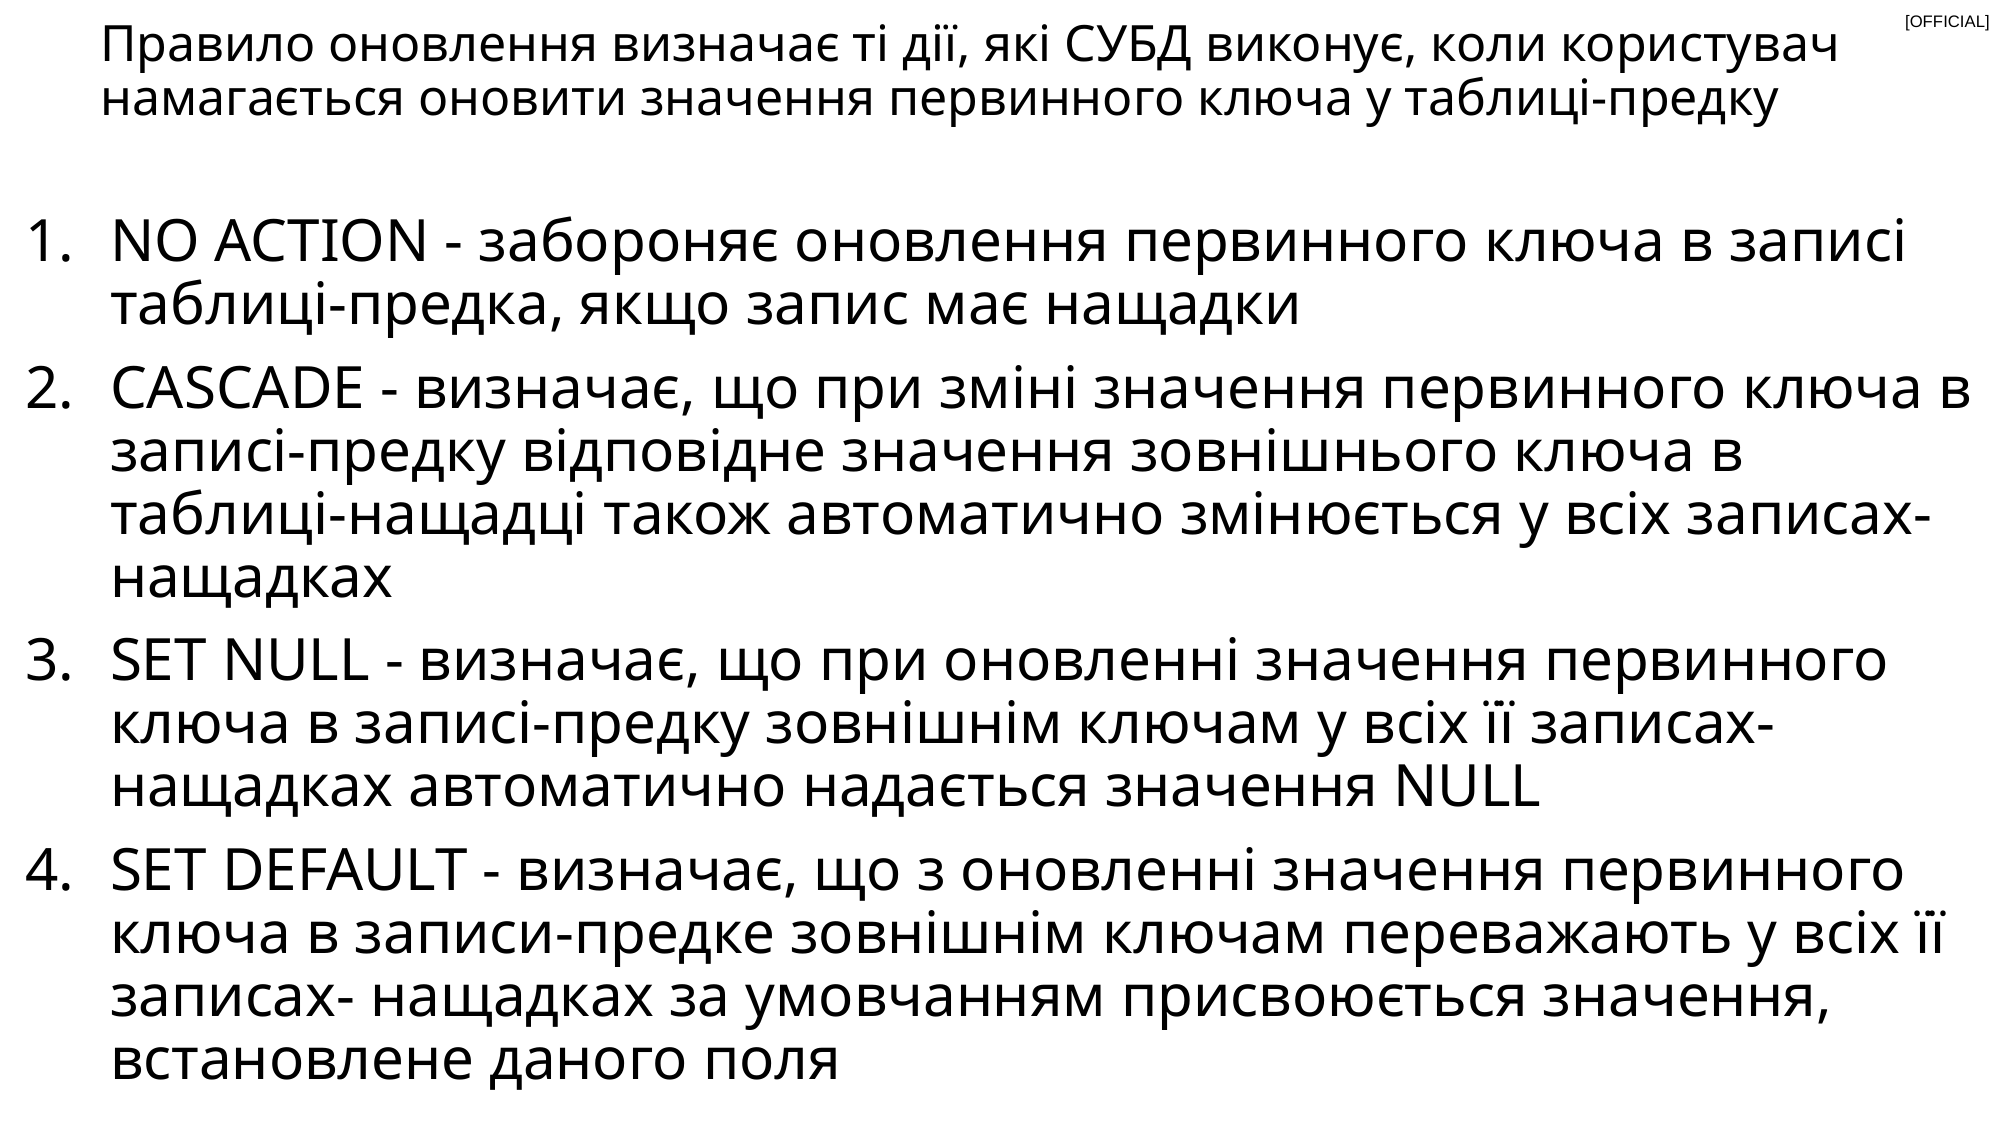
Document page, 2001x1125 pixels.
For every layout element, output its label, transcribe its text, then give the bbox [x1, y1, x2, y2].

list Правило оновлення визначає ті дії, які СУБД виконує, коли користувач намагається оновити значення первинного ключа у таблиці-предку NO ACTION - забороняє оновлення первинного ключа в записі таблиці-предка, якщо запис має нащадки CASCADE - визначає, що при зміні значення первинного ключа в записі-предку відповідне значення зовнішнього ключа в таблиці-нащадці також автоматично змінюється у всіх записах-нащадках SET NULL - визначає, що при оновленні значення первинного ключа в записі-предку зовнішнім ключам у всіх її записах-нащадках автоматично надається значення NULL SET DEFAULT - визначає, що з оновленні значення первинного ключа в записи-предке зовнішнім ключам переважають у всіх її записах- нащадках за умовчанням присвоюється значення, встановлене даного поля [10, 10, 1989, 1125]
